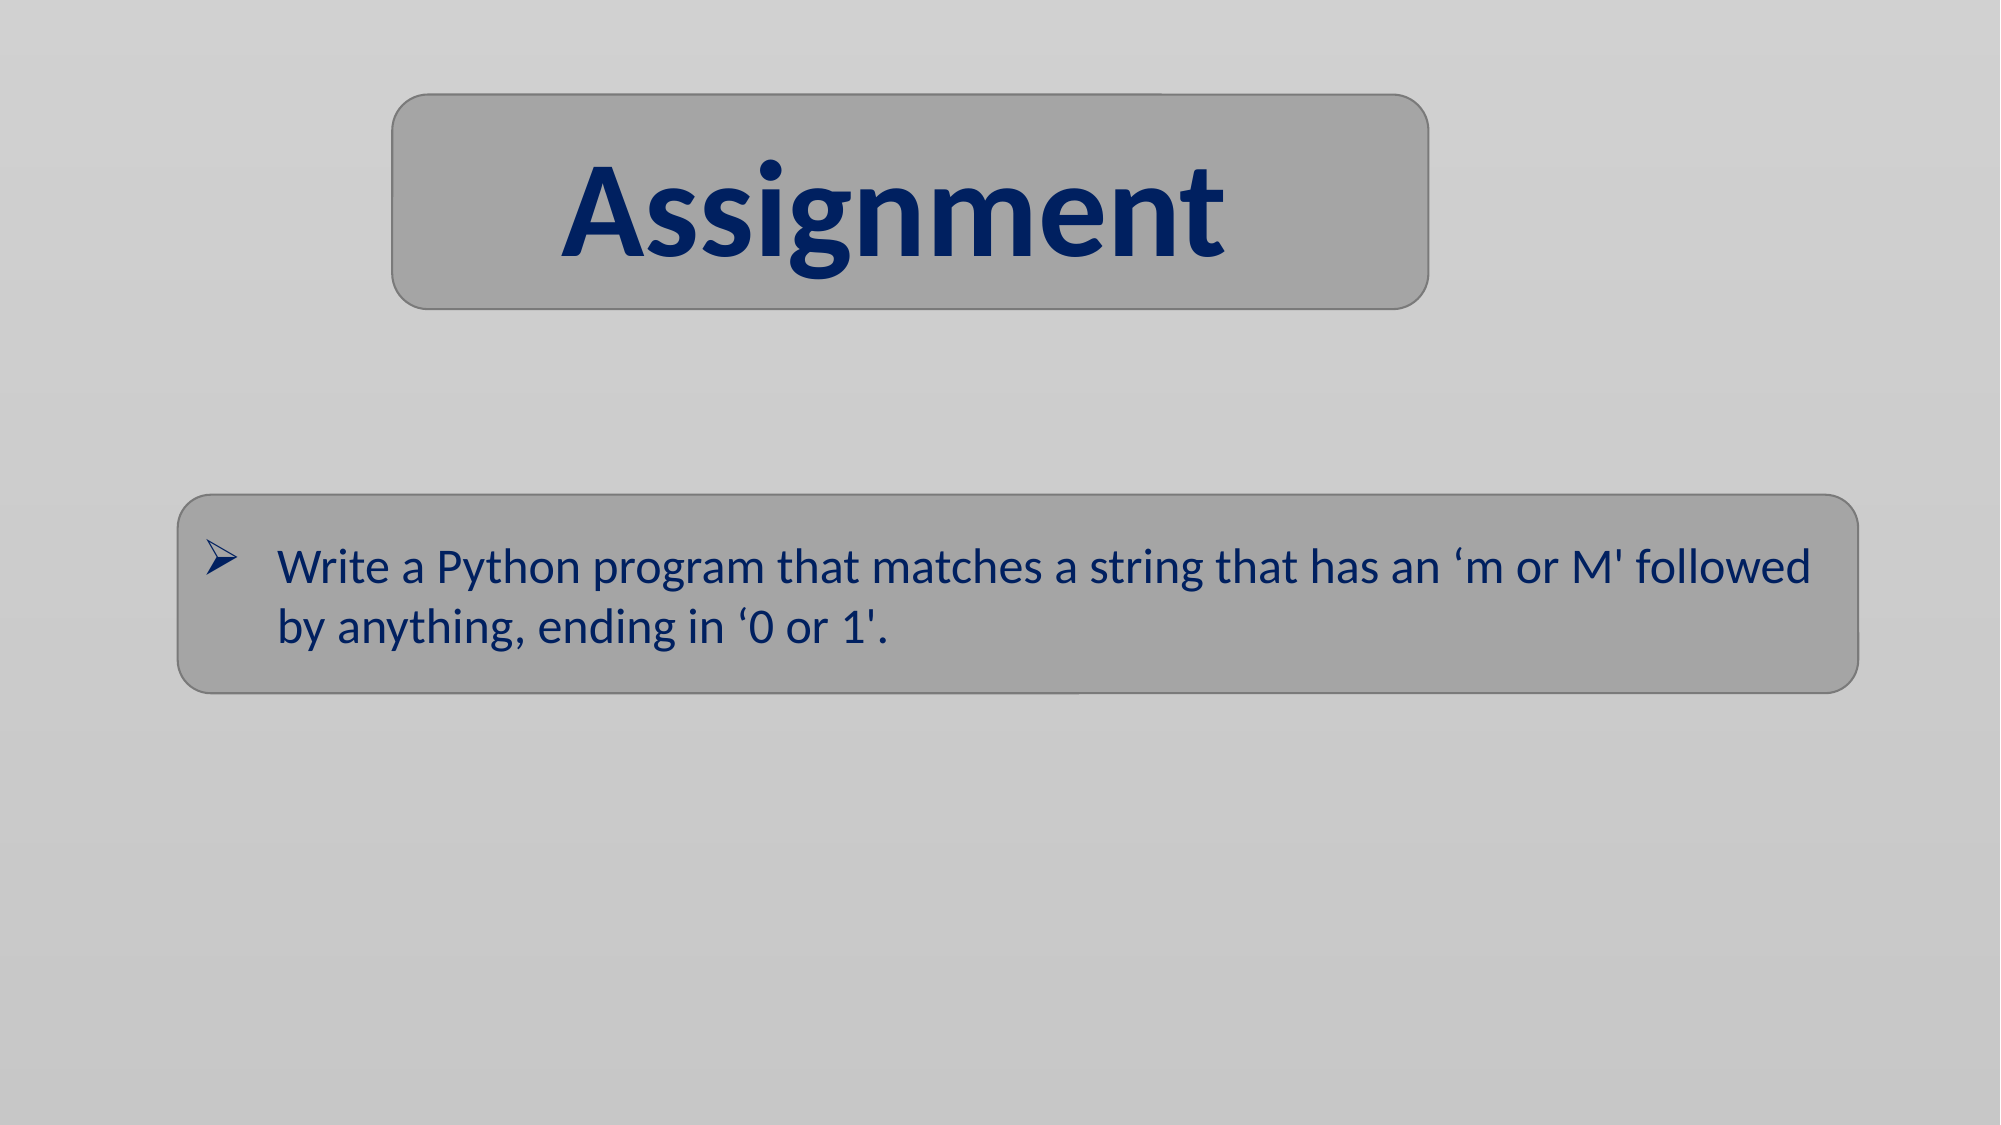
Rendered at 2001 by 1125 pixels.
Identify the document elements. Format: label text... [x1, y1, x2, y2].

text_box Assignment [391, 93, 1430, 311]
text_box Write a Python program that matches a string that has an ‘m or M' followed by anything, ending in ‘0 or 1'. [176, 493, 1860, 695]
